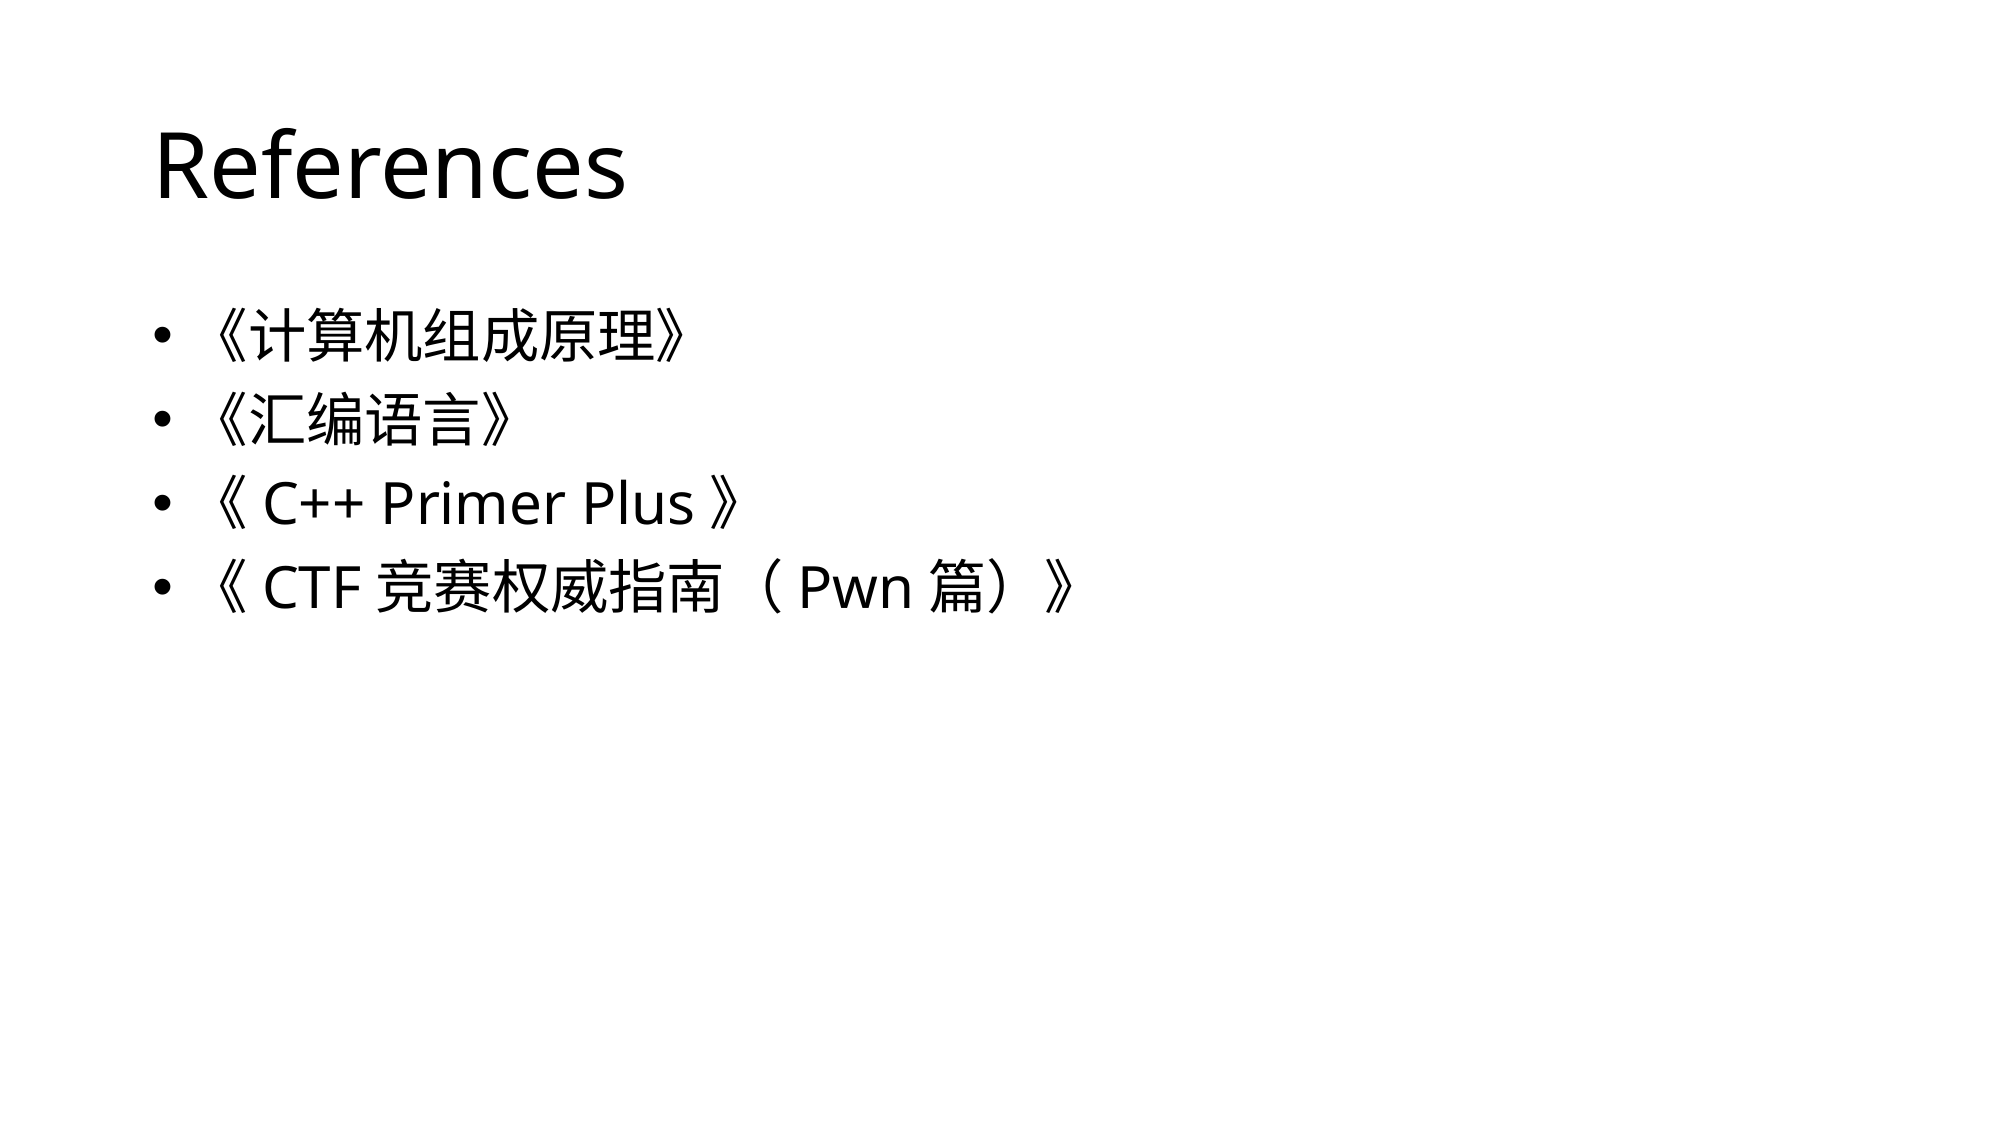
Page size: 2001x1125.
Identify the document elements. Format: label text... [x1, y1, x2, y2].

title References [137, 59, 1863, 278]
list 《计算机组成原理》 《汇编语言》 《C++ Primer Plus》 《CTF竞赛权威指南（Pwn篇）》 [137, 299, 1863, 1014]
